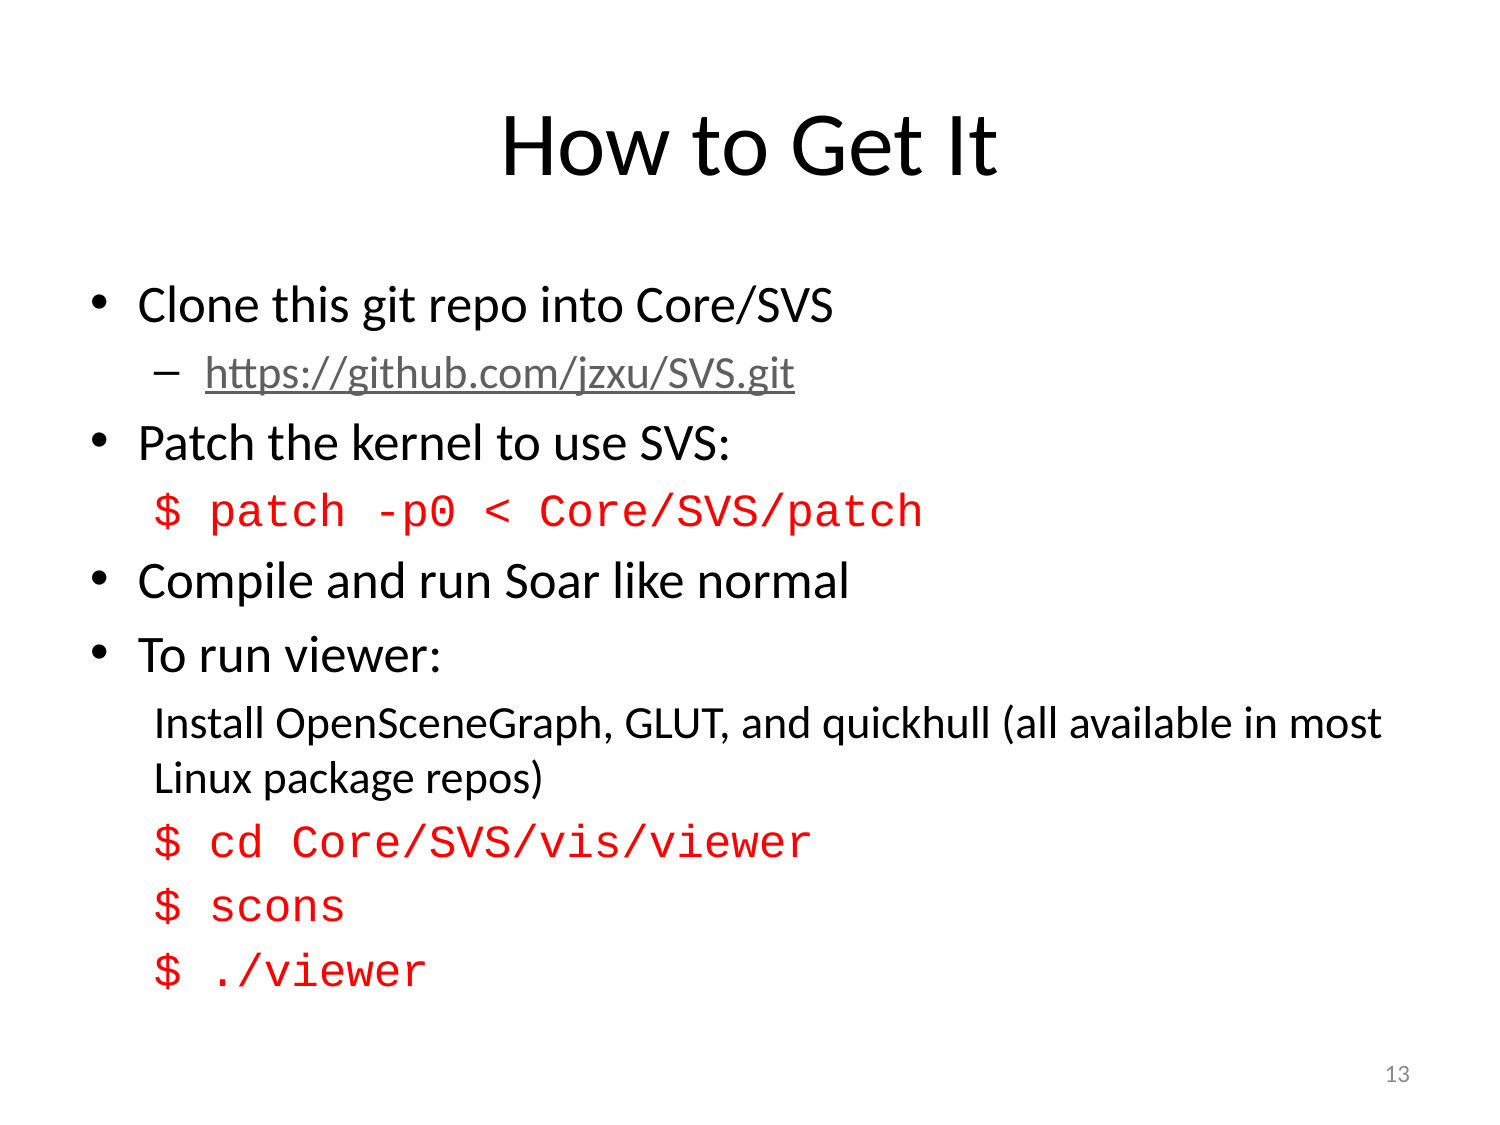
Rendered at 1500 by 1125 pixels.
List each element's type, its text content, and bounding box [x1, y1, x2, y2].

slide_number 13 [1074, 1042, 1425, 1103]
title How to Get It [75, 45, 1425, 233]
list Clone this git repo into Core/SVS https://github.com/jzxu/SVS.git Patch the kernel to use SVS: $ patch -p0 < Core/SVS/patch Compile and run Soar like normal To run viewer: Install OpenSceneGraph, GLUT, and quickhull (all available in most Linux package repos) $ cd Core/SVS/vis/viewer $ scons $ ./viewer [75, 262, 1425, 1005]
